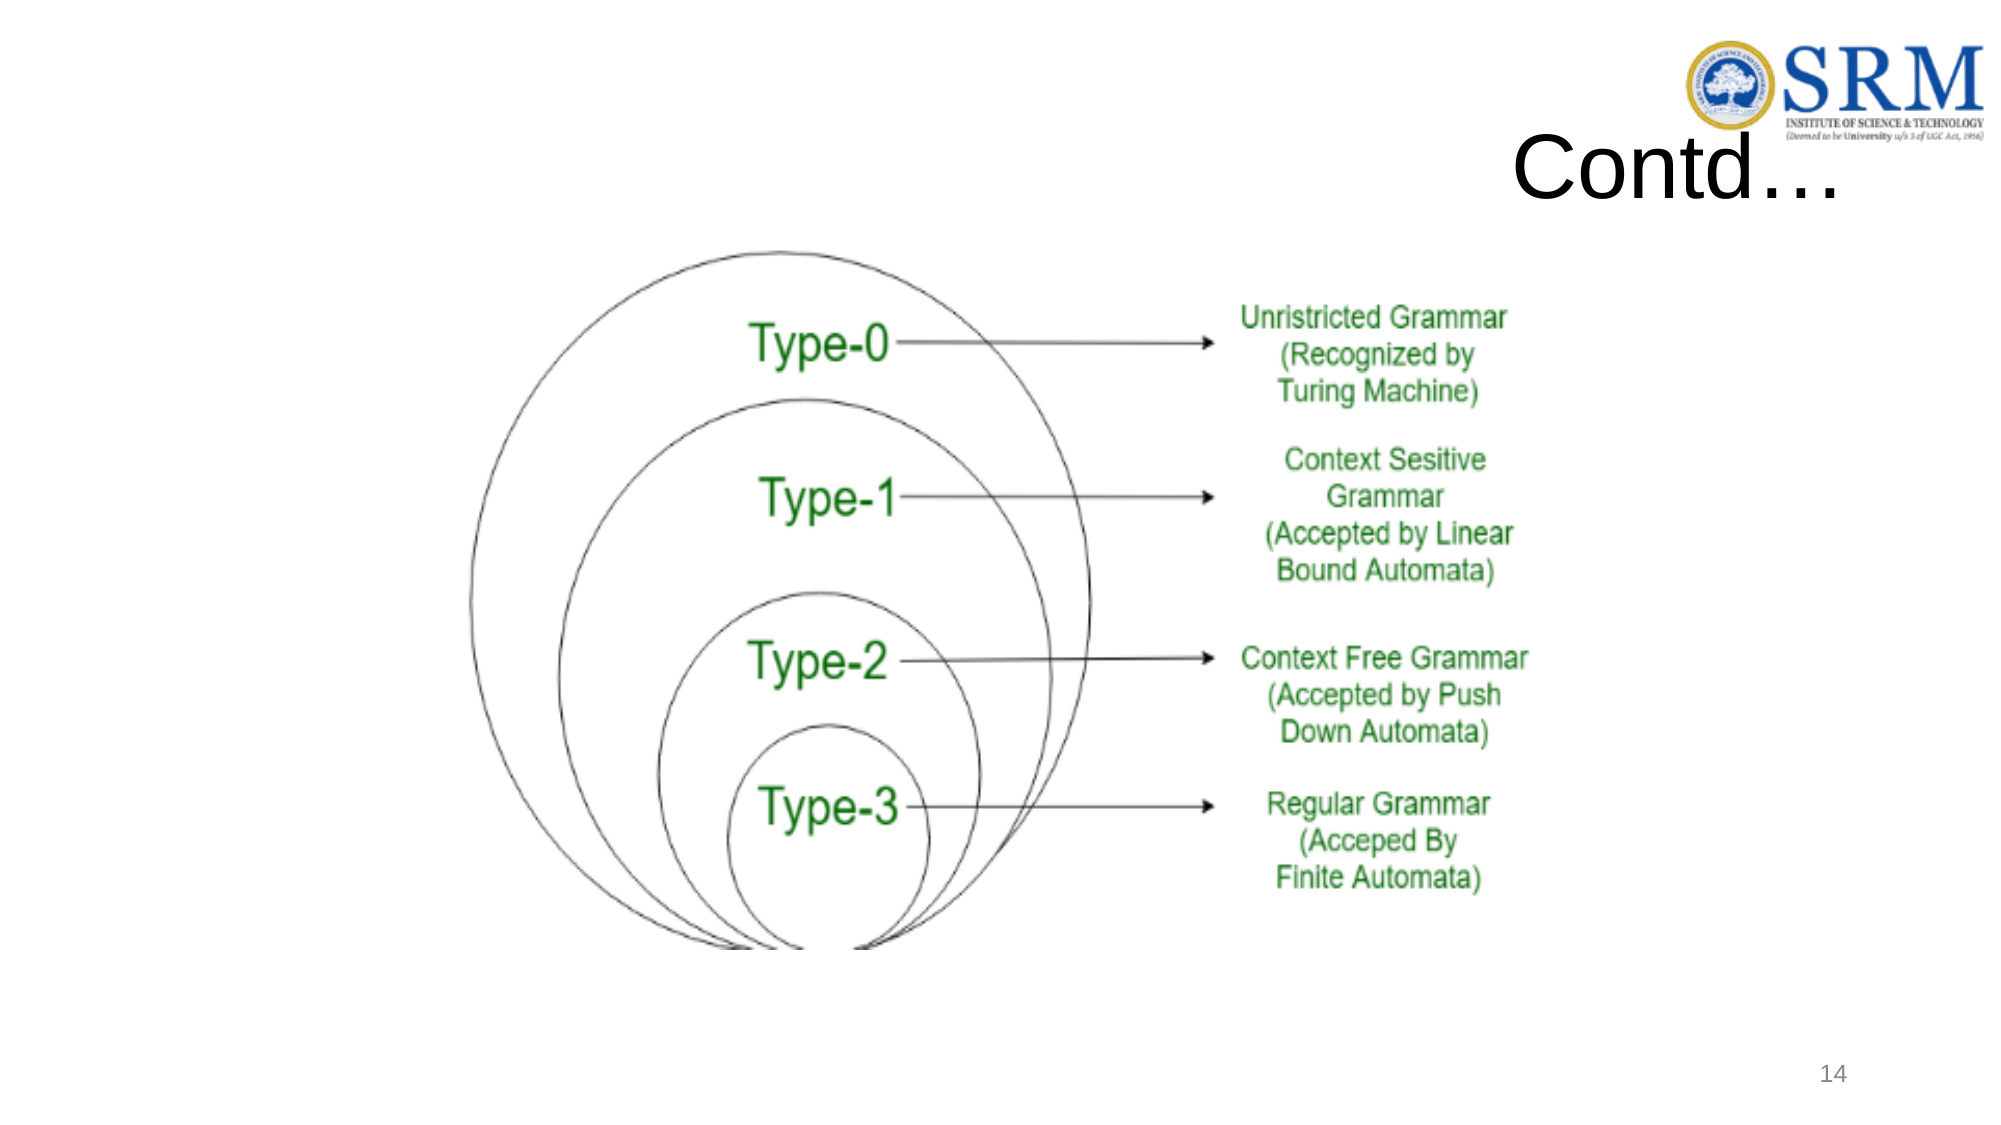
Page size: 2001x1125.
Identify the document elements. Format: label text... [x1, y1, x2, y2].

title Contd… [137, 59, 1863, 278]
picture [1674, 0, 1993, 182]
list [399, 249, 1538, 951]
slide_number 14 [1412, 1042, 1863, 1103]
